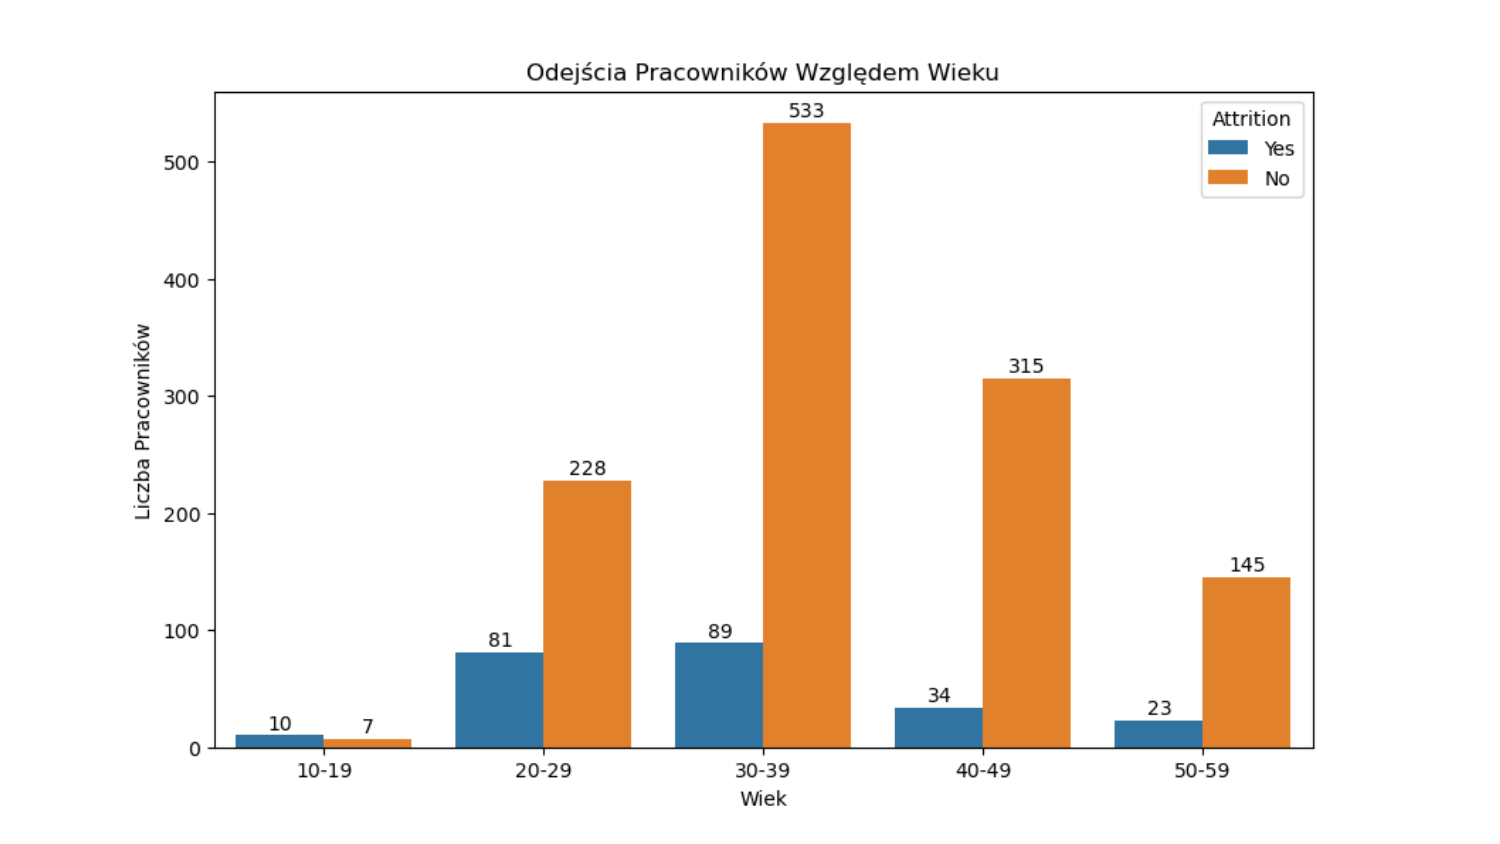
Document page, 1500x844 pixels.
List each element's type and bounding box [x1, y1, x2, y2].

picture [120, 48, 1327, 823]
